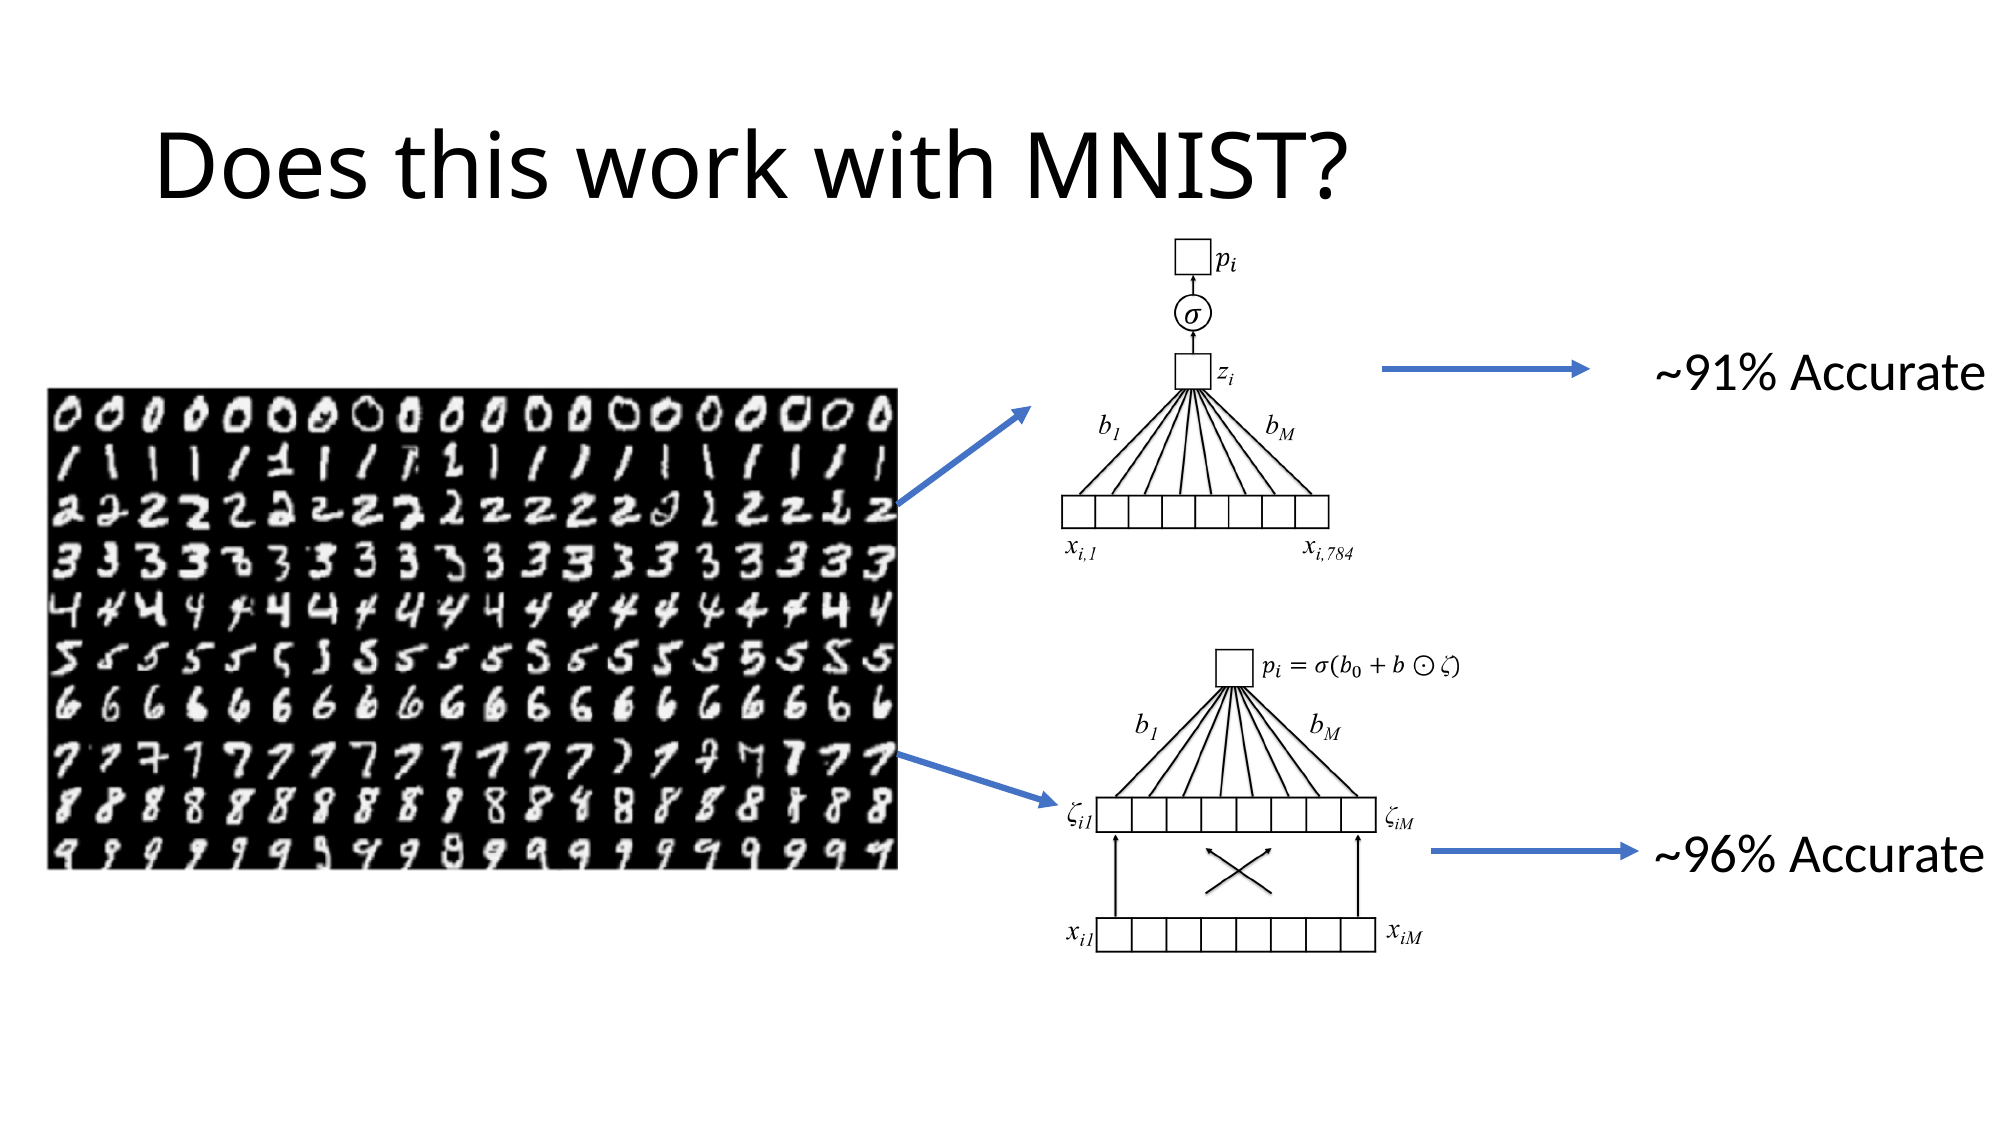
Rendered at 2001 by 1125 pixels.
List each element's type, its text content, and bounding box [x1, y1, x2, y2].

picture [1049, 645, 1480, 963]
title Does this work with MNIST? [137, 59, 1863, 278]
picture [45, 385, 898, 871]
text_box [897, 405, 1032, 505]
text_box ~96% Accurate [1639, 810, 2000, 892]
picture [1049, 236, 1365, 576]
text_box ~91% Accurate [1640, 328, 2000, 410]
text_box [897, 753, 1049, 806]
